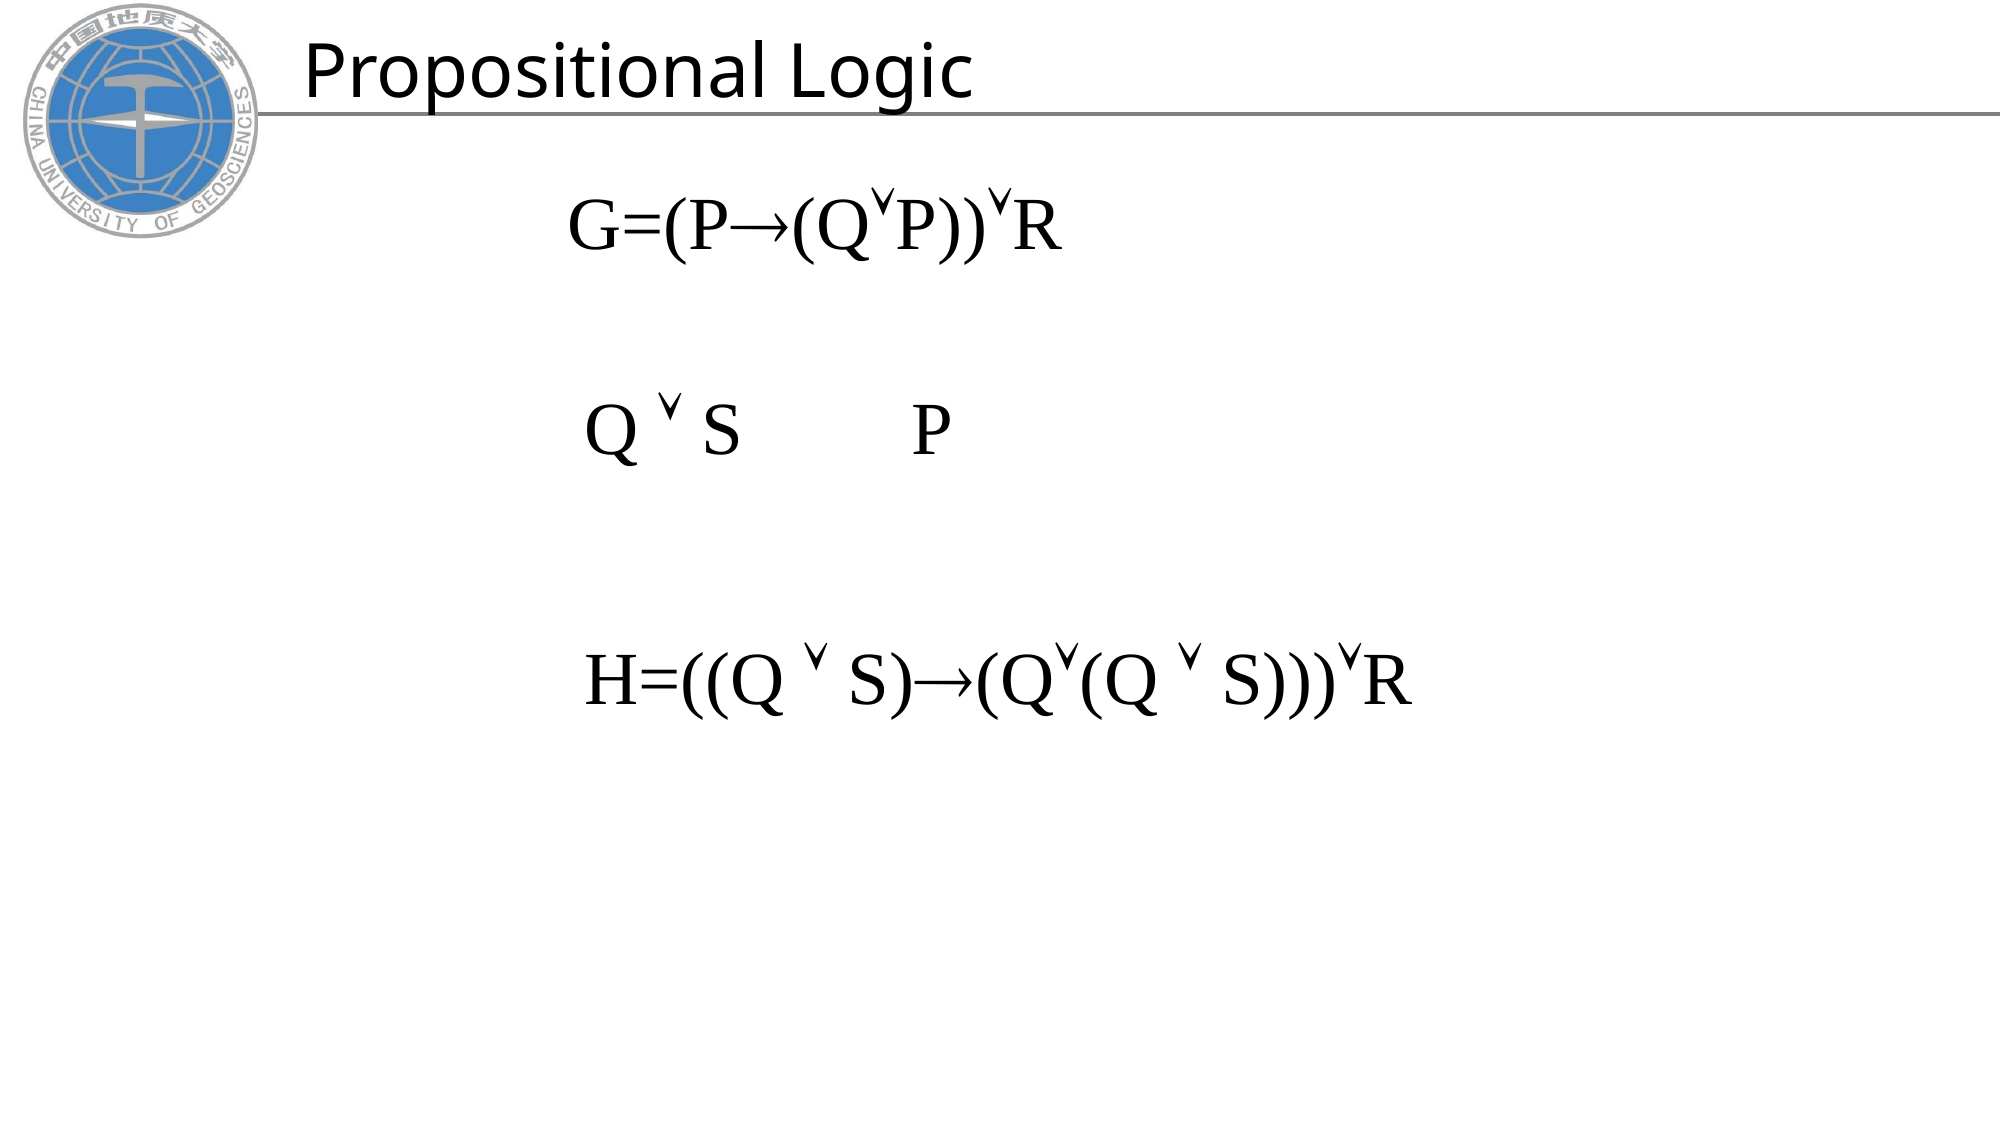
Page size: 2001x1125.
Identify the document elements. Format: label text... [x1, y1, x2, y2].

text_box H=((Q  S)(Q(Q  S)))R [569, 622, 1587, 818]
text_box G=(P(QP))R [552, 167, 1177, 362]
text_box Q  S P [569, 371, 1124, 477]
text_box Propositional Logic [287, 15, 1233, 120]
picture [21, 3, 258, 239]
